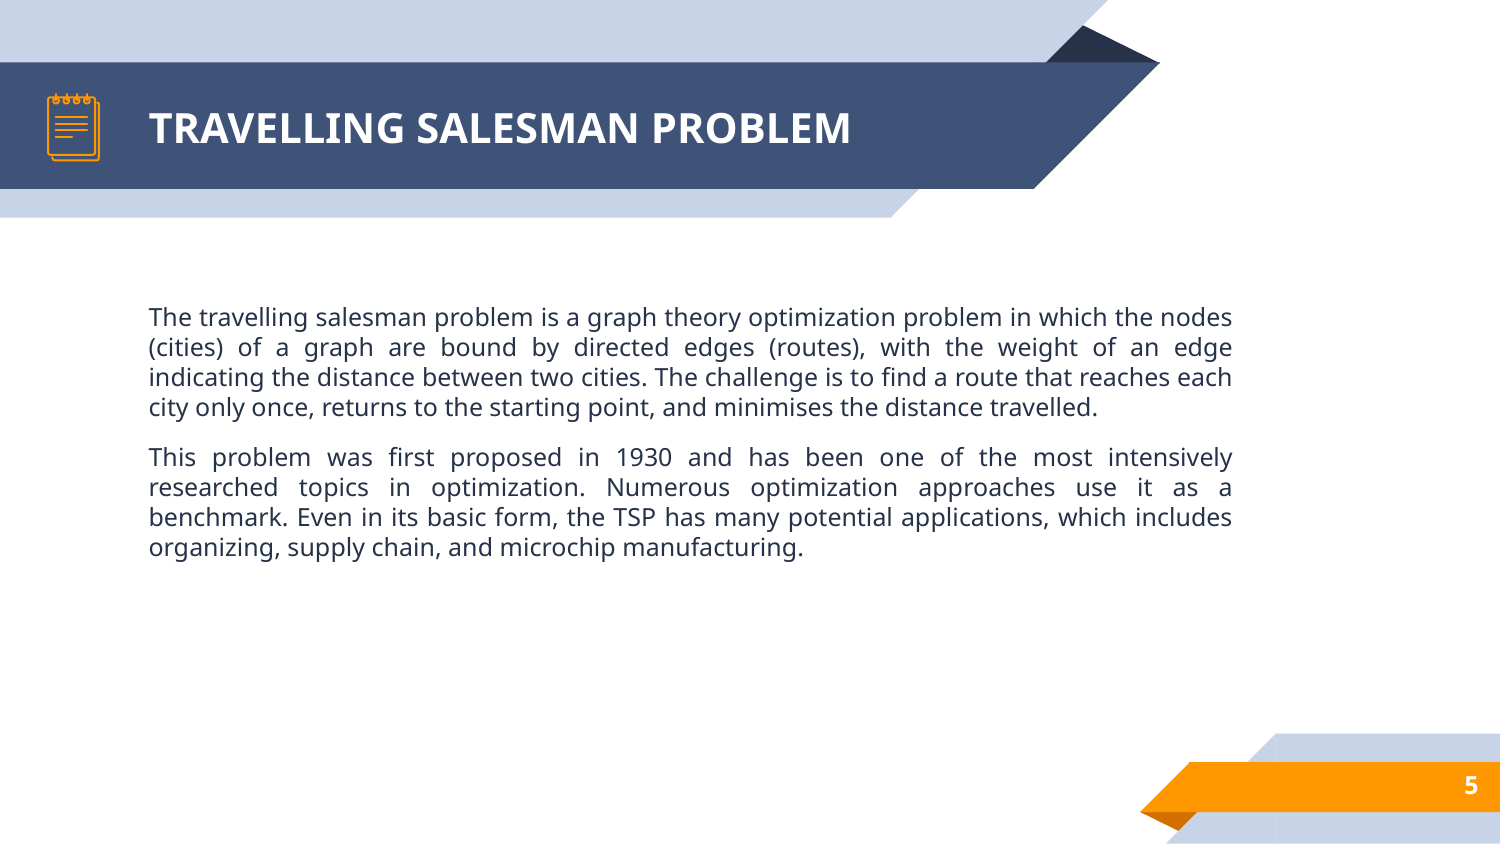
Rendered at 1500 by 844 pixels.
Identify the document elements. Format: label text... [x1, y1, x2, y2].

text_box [47, 93, 100, 161]
list The travelling salesman problem is a graph theory optimization problem in which the nodes (cities) of a graph are bound by directed edges (routes), with the weight of an edge indicating the distance between two cities. The challenge is to find a route that reaches each city only once, returns to the starting point, and minimises the distance travelled. This problem was first proposed in 1930 and has been one of the most intensively researched topics in optimization. Numerous optimization approaches use it as a benchmark. Even in its basic form, the TSP has many potential applications, which includes organizing, supply chain, and microchip manufacturing. [133, 286, 1250, 575]
title TRAVELLING SALESMAN PROBLEM [133, 64, 997, 190]
slide_number ‹#› [1249, 760, 1494, 813]
